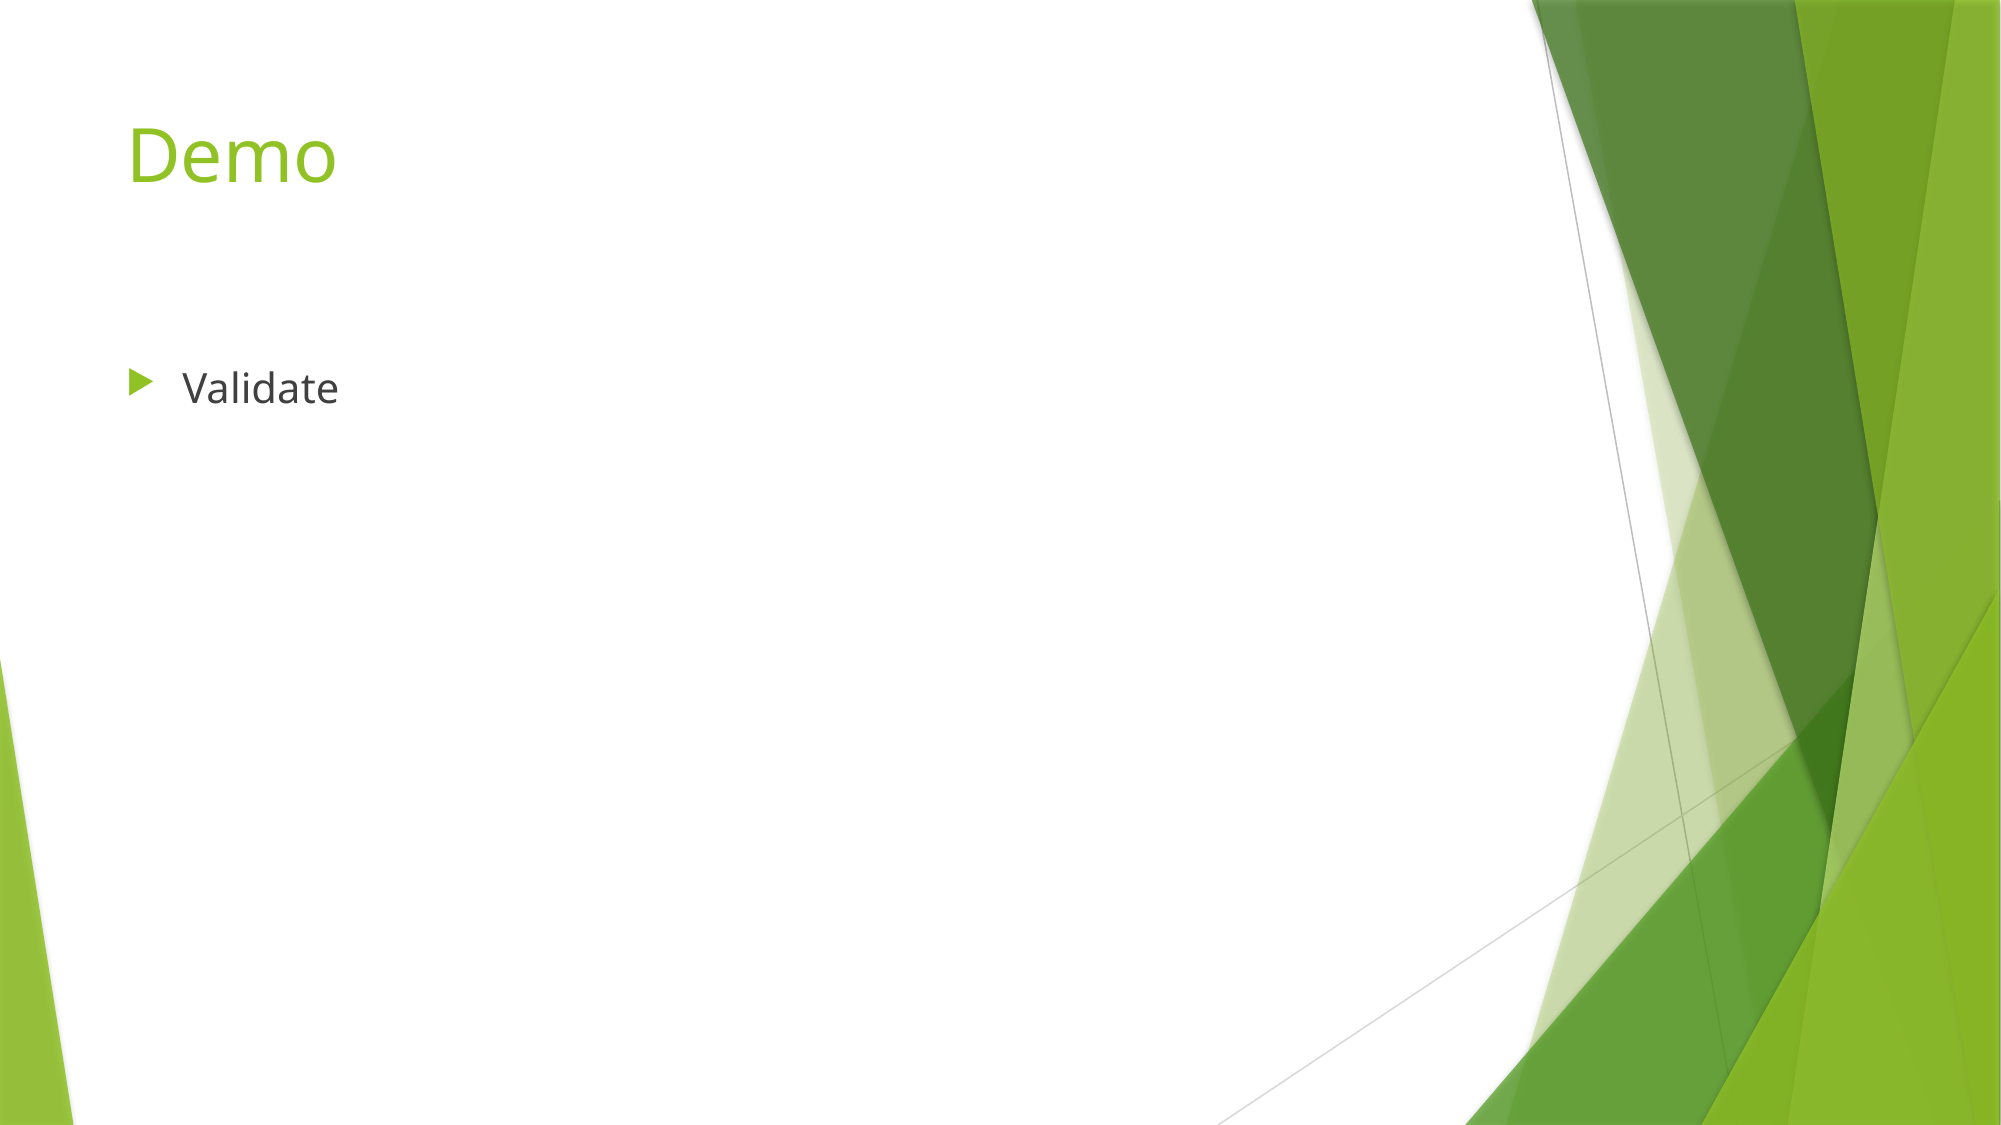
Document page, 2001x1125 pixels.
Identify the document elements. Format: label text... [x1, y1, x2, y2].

title Demo [111, 99, 1522, 317]
list Validate [111, 354, 1522, 992]
